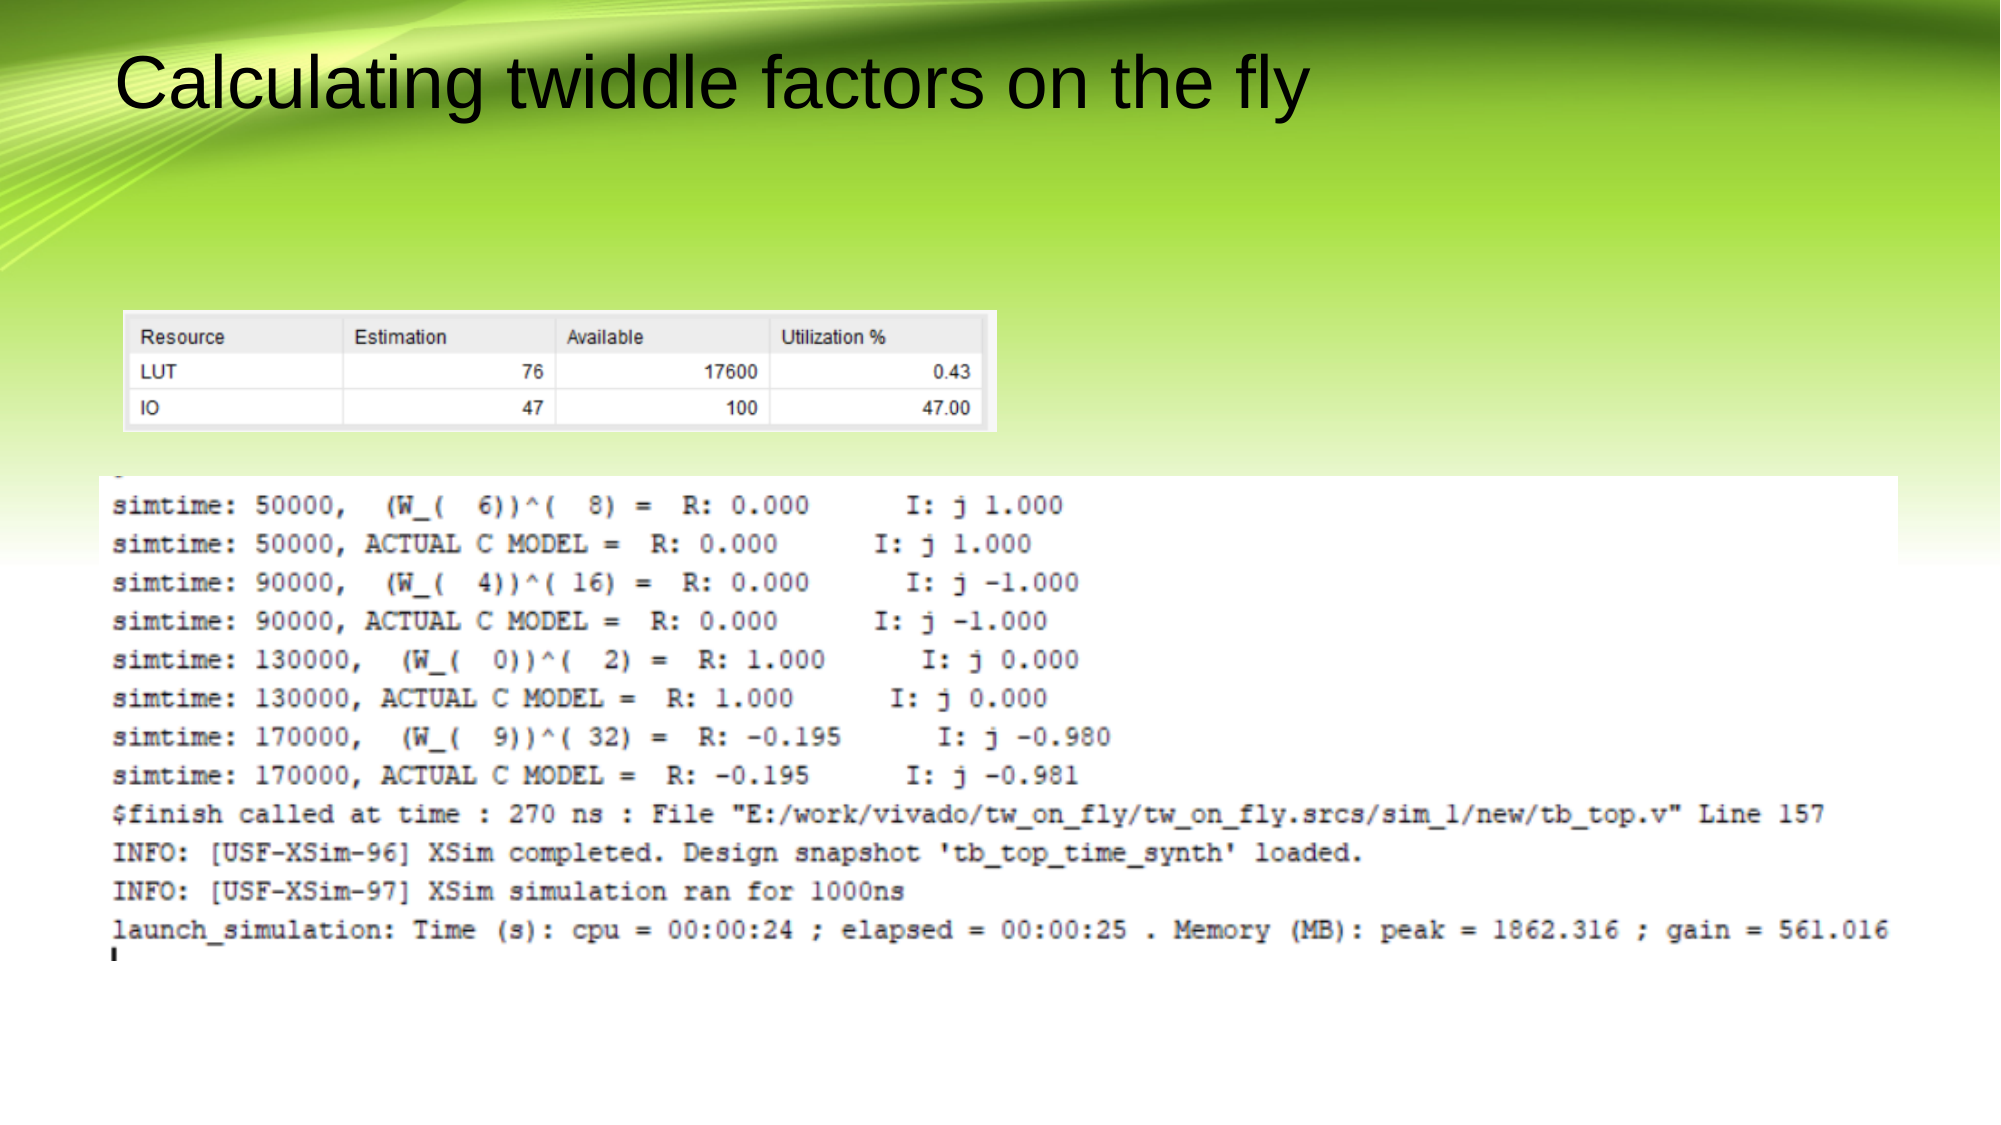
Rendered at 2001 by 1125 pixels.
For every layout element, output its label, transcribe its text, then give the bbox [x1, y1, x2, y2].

title Calculating twiddle factors on the fly [99, 30, 1901, 127]
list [99, 476, 1898, 961]
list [122, 310, 997, 432]
picture [0, 0, 2000, 1125]
